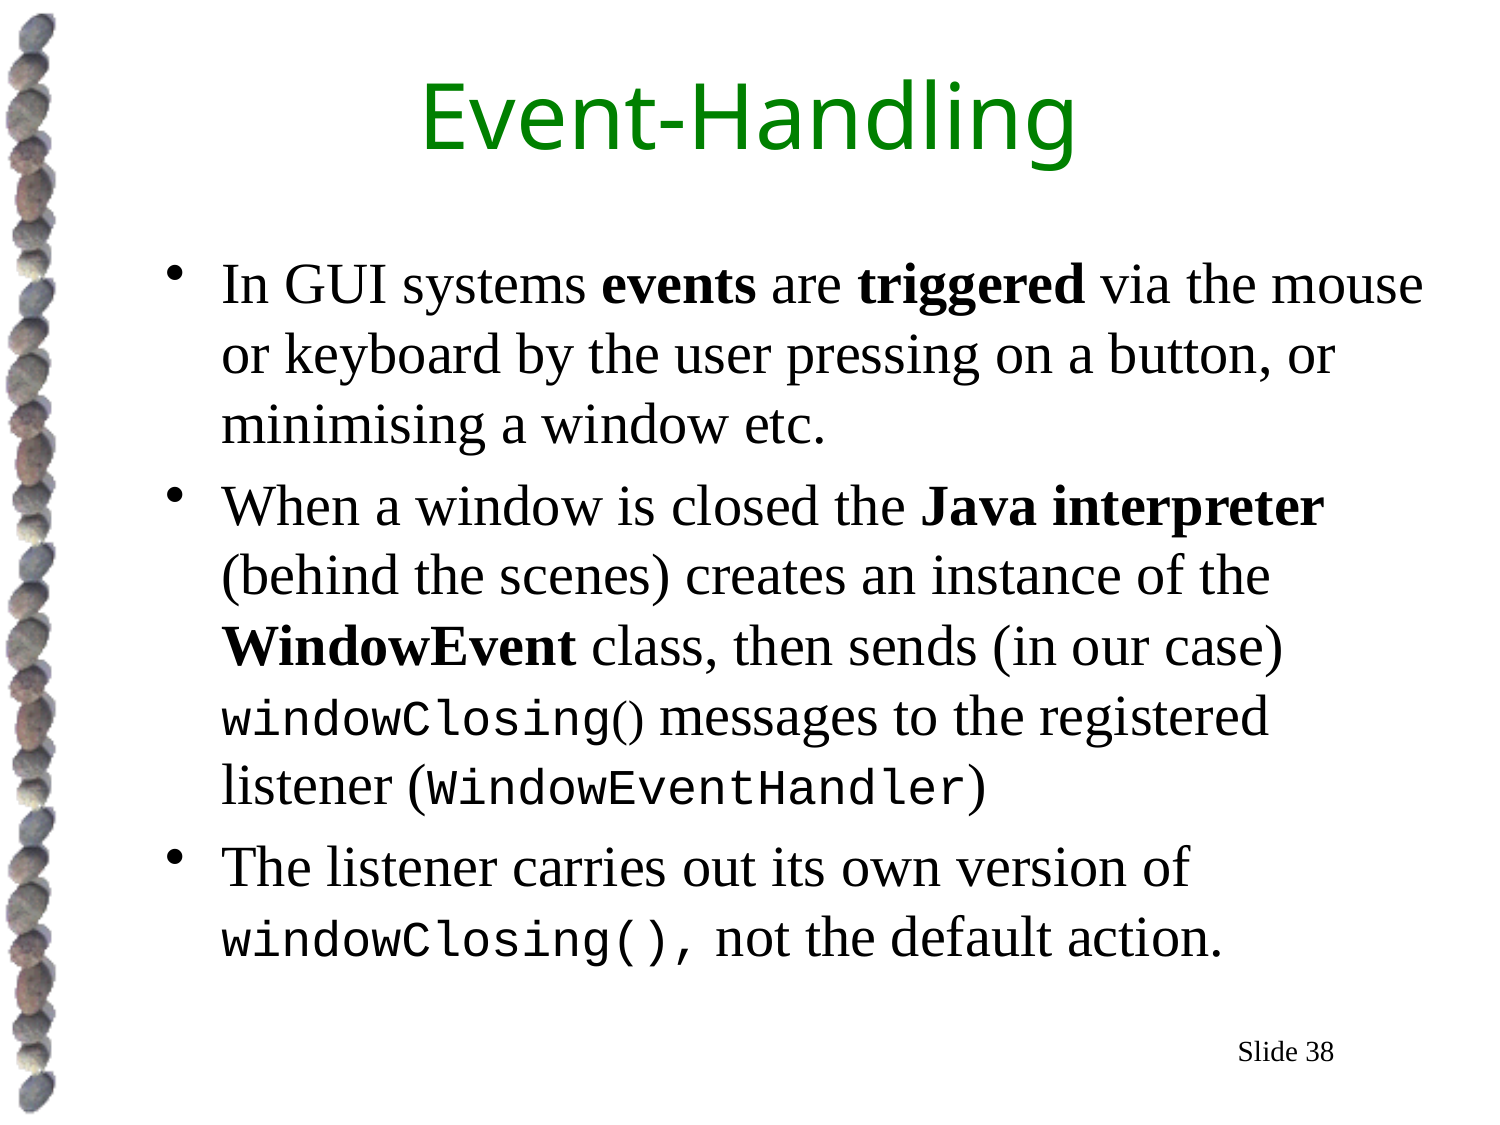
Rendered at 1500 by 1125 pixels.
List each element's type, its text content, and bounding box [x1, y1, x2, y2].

title Event-Handling [112, 75, 1388, 150]
slide_number Slide 38 [1037, 1024, 1351, 1101]
picture [0, 0, 65, 1125]
list In GUI systems events are triggered via the mouse or keyboard by the user pressing on a button, or minimising a window etc. When a window is closed the Java interpreter (behind the scenes) creates an instance of the WindowEvent class, then sends (in our case) windowClosing() messages to the registered listener (WindowEventHandler) The listener carries out its own version of windowClosing(), not the default action. [150, 237, 1463, 1000]
